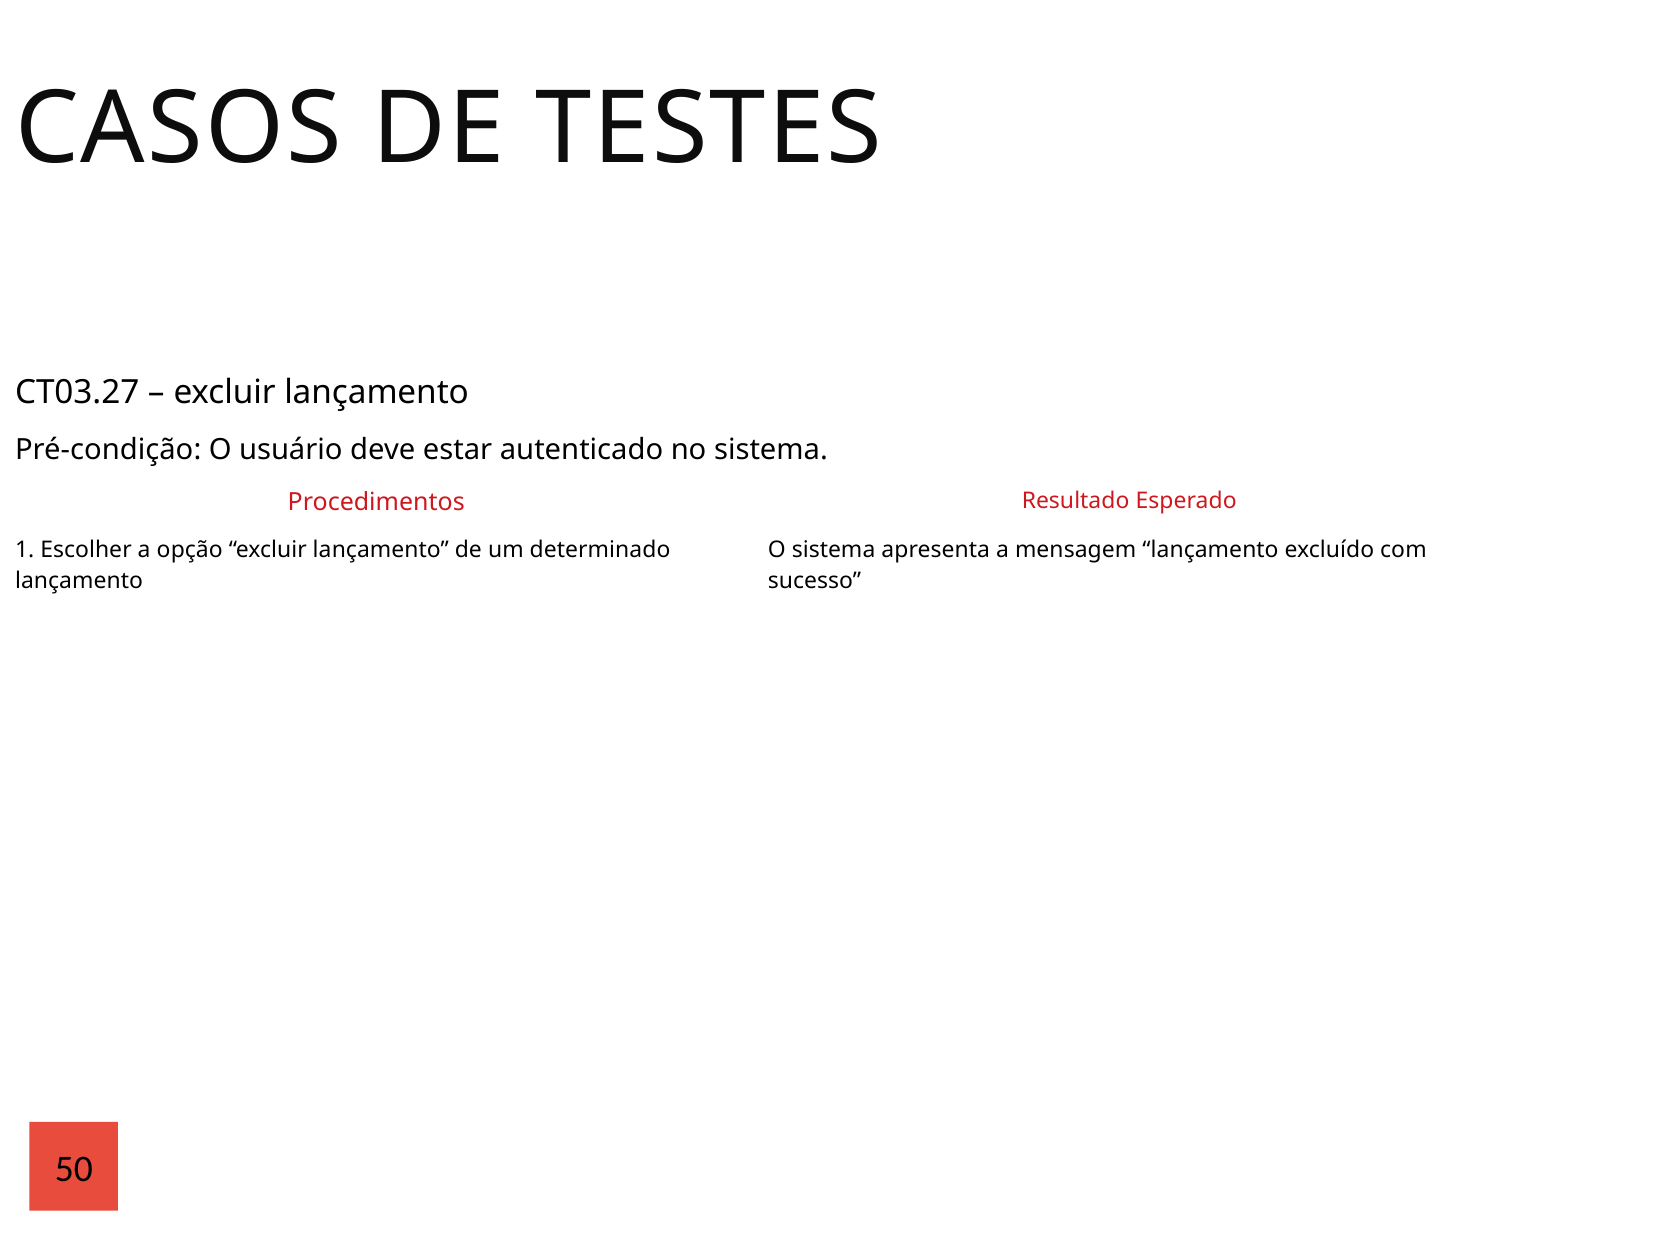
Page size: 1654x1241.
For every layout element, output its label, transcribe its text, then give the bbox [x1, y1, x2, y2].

table_cell O sistema apresenta a mensagem “lançamento excluído com sucesso” [753, 525, 1506, 603]
table_cell Procedimentos [0, 476, 753, 525]
table_header CT03.27 – excluir lançamento [0, 361, 1506, 421]
table_cell Pré-condição: O usuário deve estar autenticado no sistema. [0, 421, 1506, 476]
table_cell Resultado Esperado [753, 476, 1506, 525]
text_box 50 [29, 1121, 118, 1211]
table_cell 1. Escolher a opção “excluir lançamento” de um determinado lançamento [0, 525, 753, 603]
title Casos de Testes [0, 59, 1536, 207]
